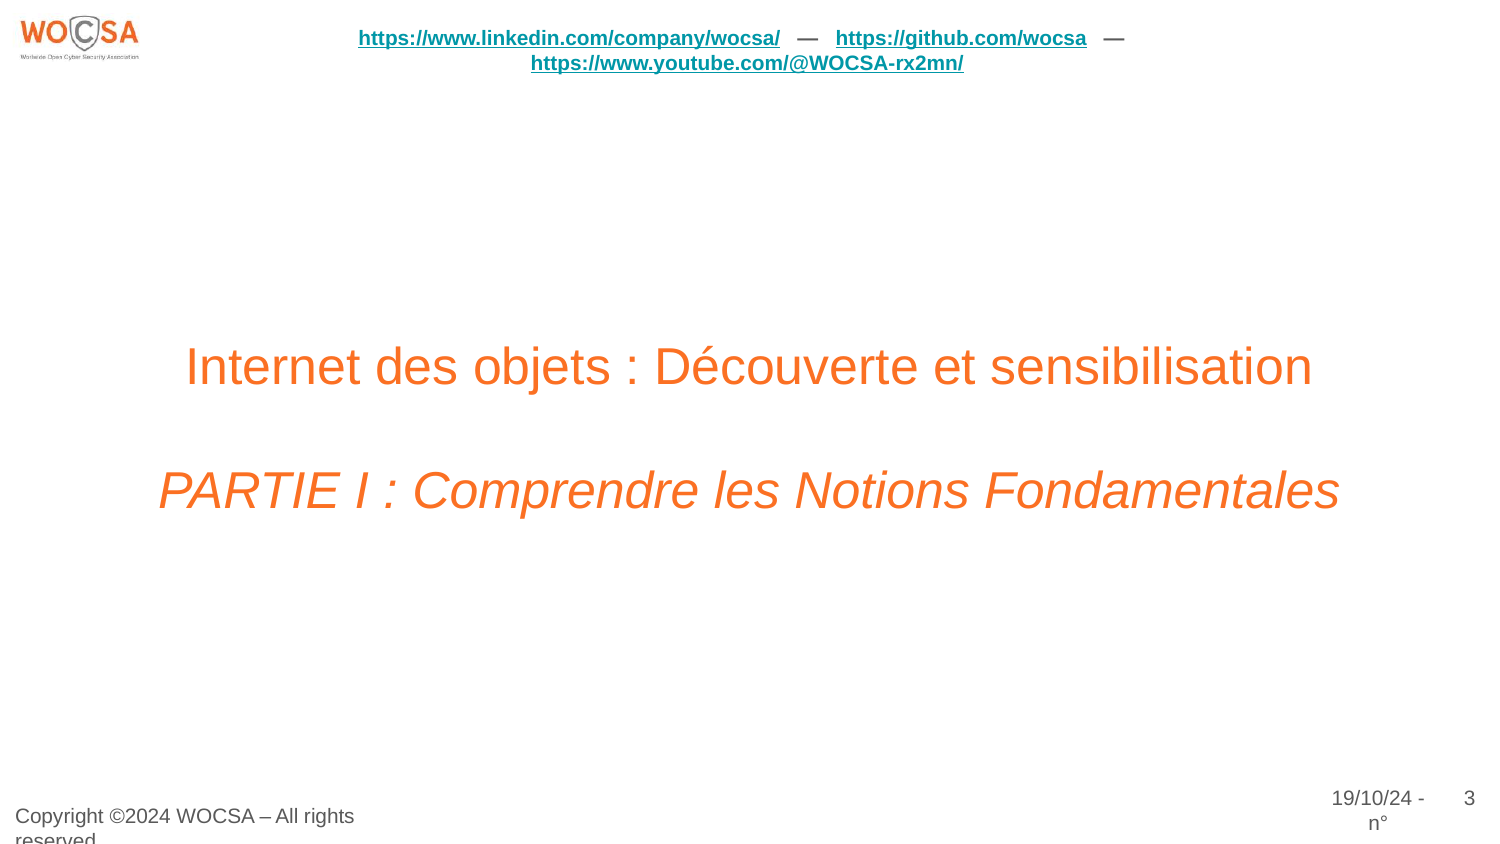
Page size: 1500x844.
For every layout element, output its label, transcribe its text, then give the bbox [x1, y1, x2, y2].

slide_number ‹#› [1448, 764, 1490, 830]
text_box https://www.linkedin.com/company/wocsa/ — https://github.com/wocsa — https://www.youtube.com/@WOCSA-rx2mn/ [157, 9, 1343, 90]
title Internet des objets : Découverte et sensibilisation PARTIE I : Comprendre les Notions Fondamentales [51, 317, 1449, 536]
text_box 19/10/24 - n° [1307, 769, 1449, 844]
text_box Copyright ©2024 WOCSA – All rights reserved [0, 788, 440, 844]
picture [0, 13, 158, 62]
